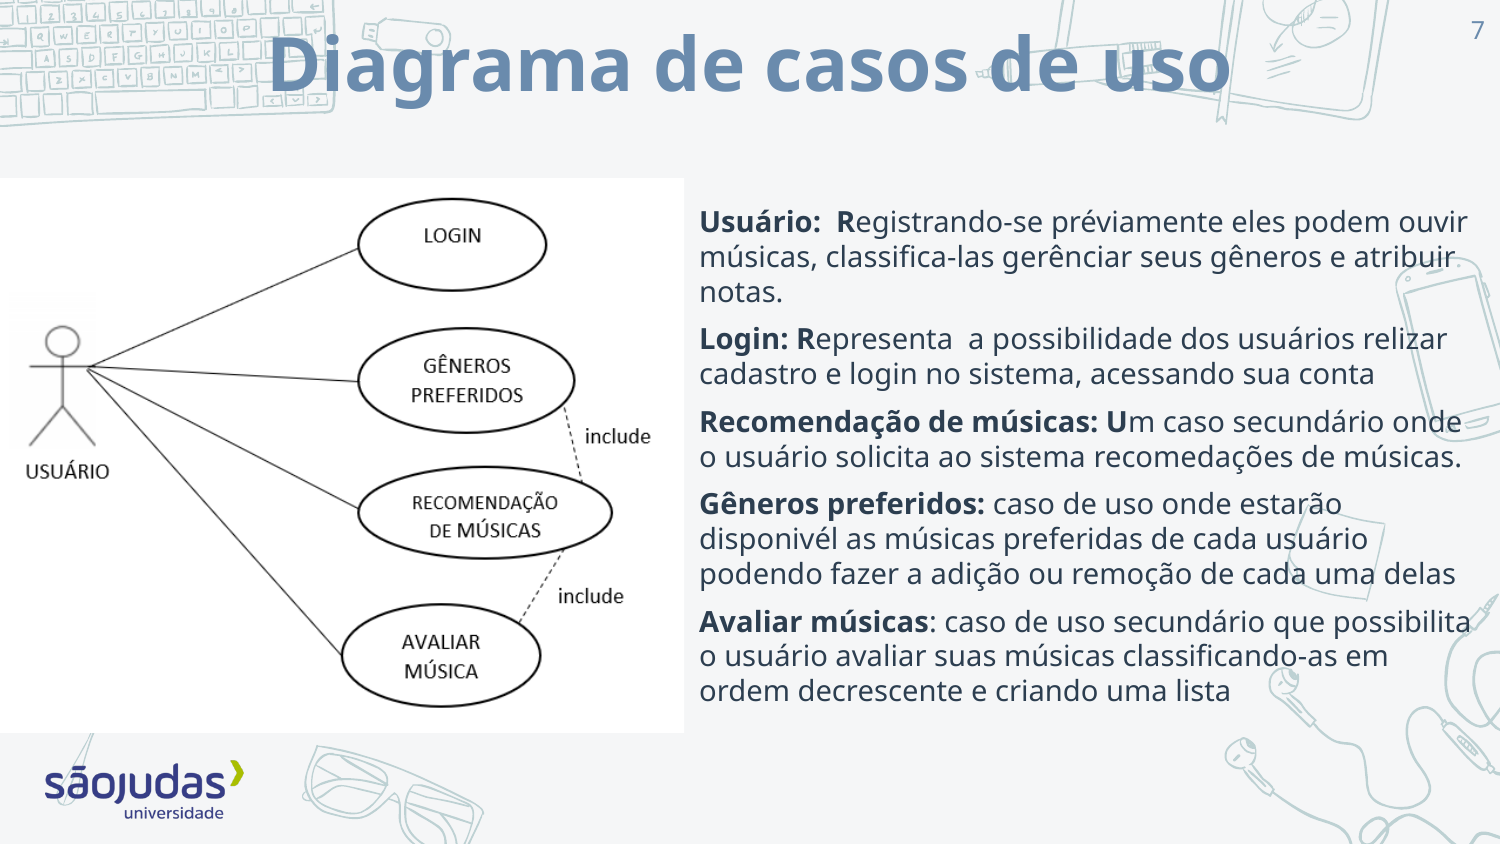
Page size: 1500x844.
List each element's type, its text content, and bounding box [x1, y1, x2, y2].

list Usuário: Registrando-se préviamente eles podem ouvir músicas, classifica-las gerênciar seus gêneros e atribuir notas. Login: Representa a possibilidade dos usuários relizar cadastro e login no sistema, acessando sua conta Recomendação de músicas: Um caso secundário onde o usuário solicita ao sistema recomedações de músicas. Gêneros preferidos: caso de uso onde estarão disponivél as músicas preferidas de cada usuário podendo fazer a adição ou remoção de cada uma delas Avaliar músicas: caso de uso secundário que possibilita o usuário avaliar suas músicas classificando-as em ordem decrescente e criando uma lista [684, 101, 1500, 809]
picture [45, 749, 244, 829]
title Diagrama de casos de uso [185, 26, 1315, 122]
picture [0, 178, 685, 733]
slide_number 7 [1435, 0, 1500, 53]
